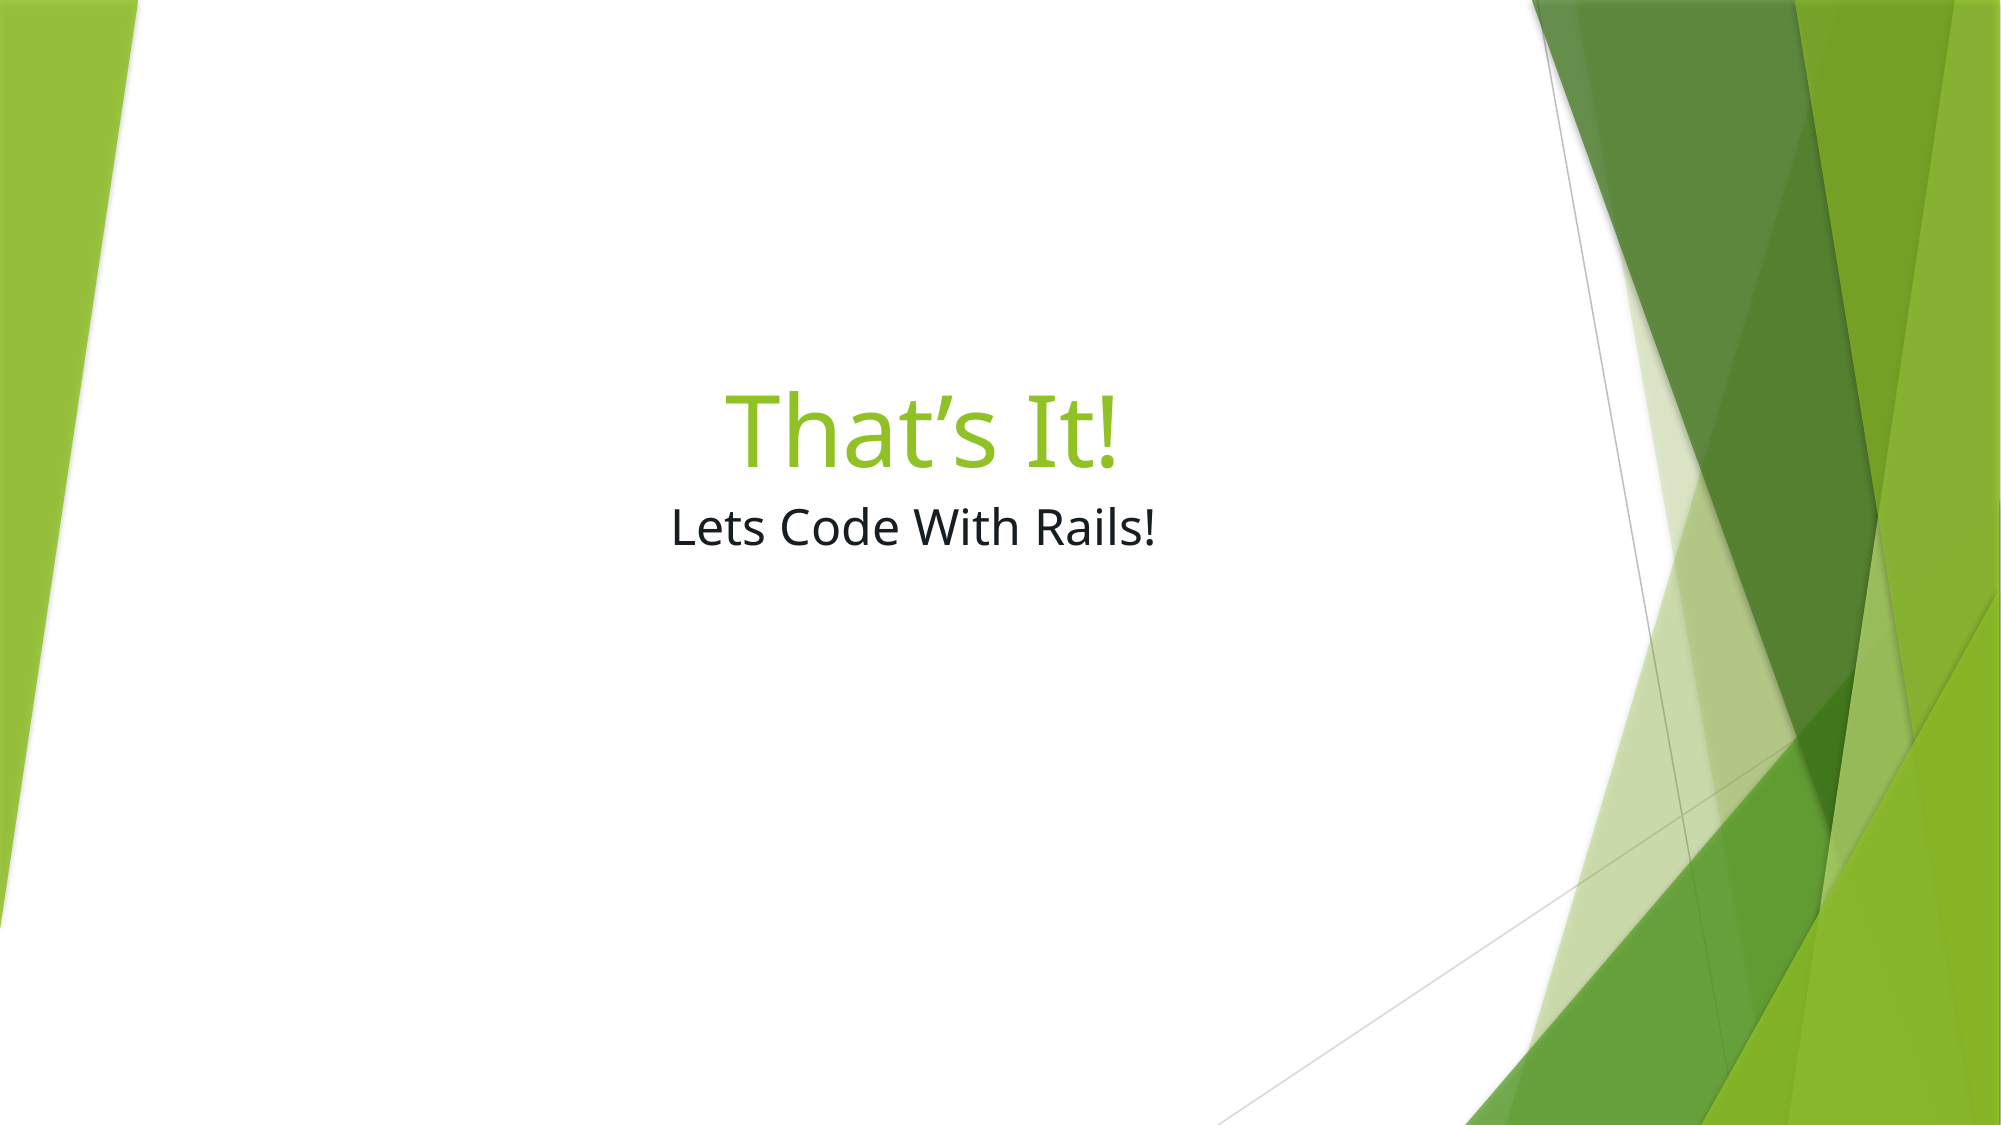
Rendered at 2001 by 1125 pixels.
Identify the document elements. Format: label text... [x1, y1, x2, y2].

title That’s It! [0, 312, 1138, 496]
subtitle Lets Code With Rails! [112, 487, 1173, 1125]
